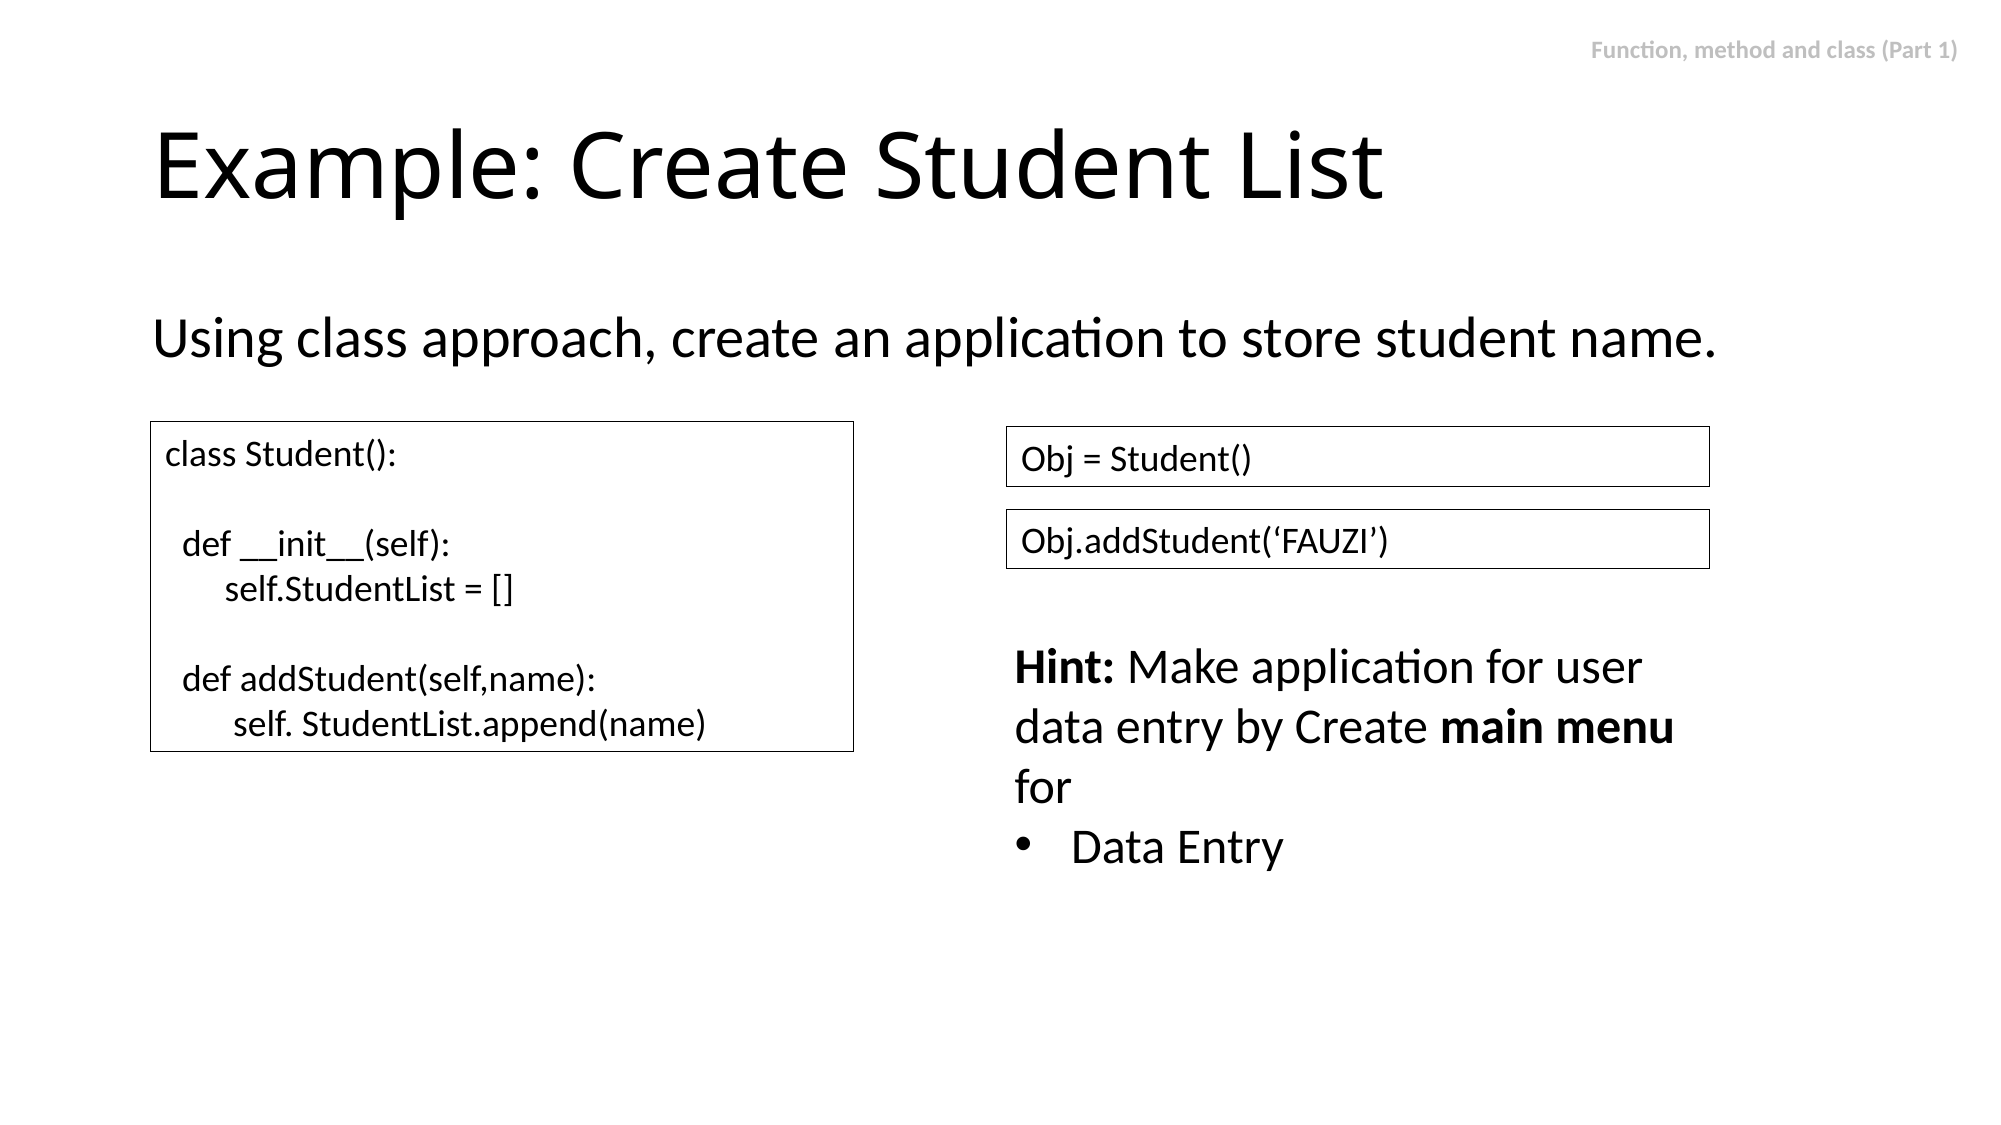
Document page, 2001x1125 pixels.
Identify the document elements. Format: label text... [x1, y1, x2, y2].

title Example: Create Student List [137, 59, 1863, 278]
text_box Hint: Make application for user data entry by Create main menu for Data Entry [999, 626, 1734, 881]
list Using class approach, create an application to store student name. [137, 299, 1863, 1014]
text_box class Student(): def __init__(self): self.StudentList = [] def addStudent(self,name): self. StudentList.append(name) [150, 421, 854, 752]
text_box Obj.addStudent(‘FAUZI’) [1006, 509, 1710, 569]
text_box Obj = Student() [1006, 426, 1710, 487]
